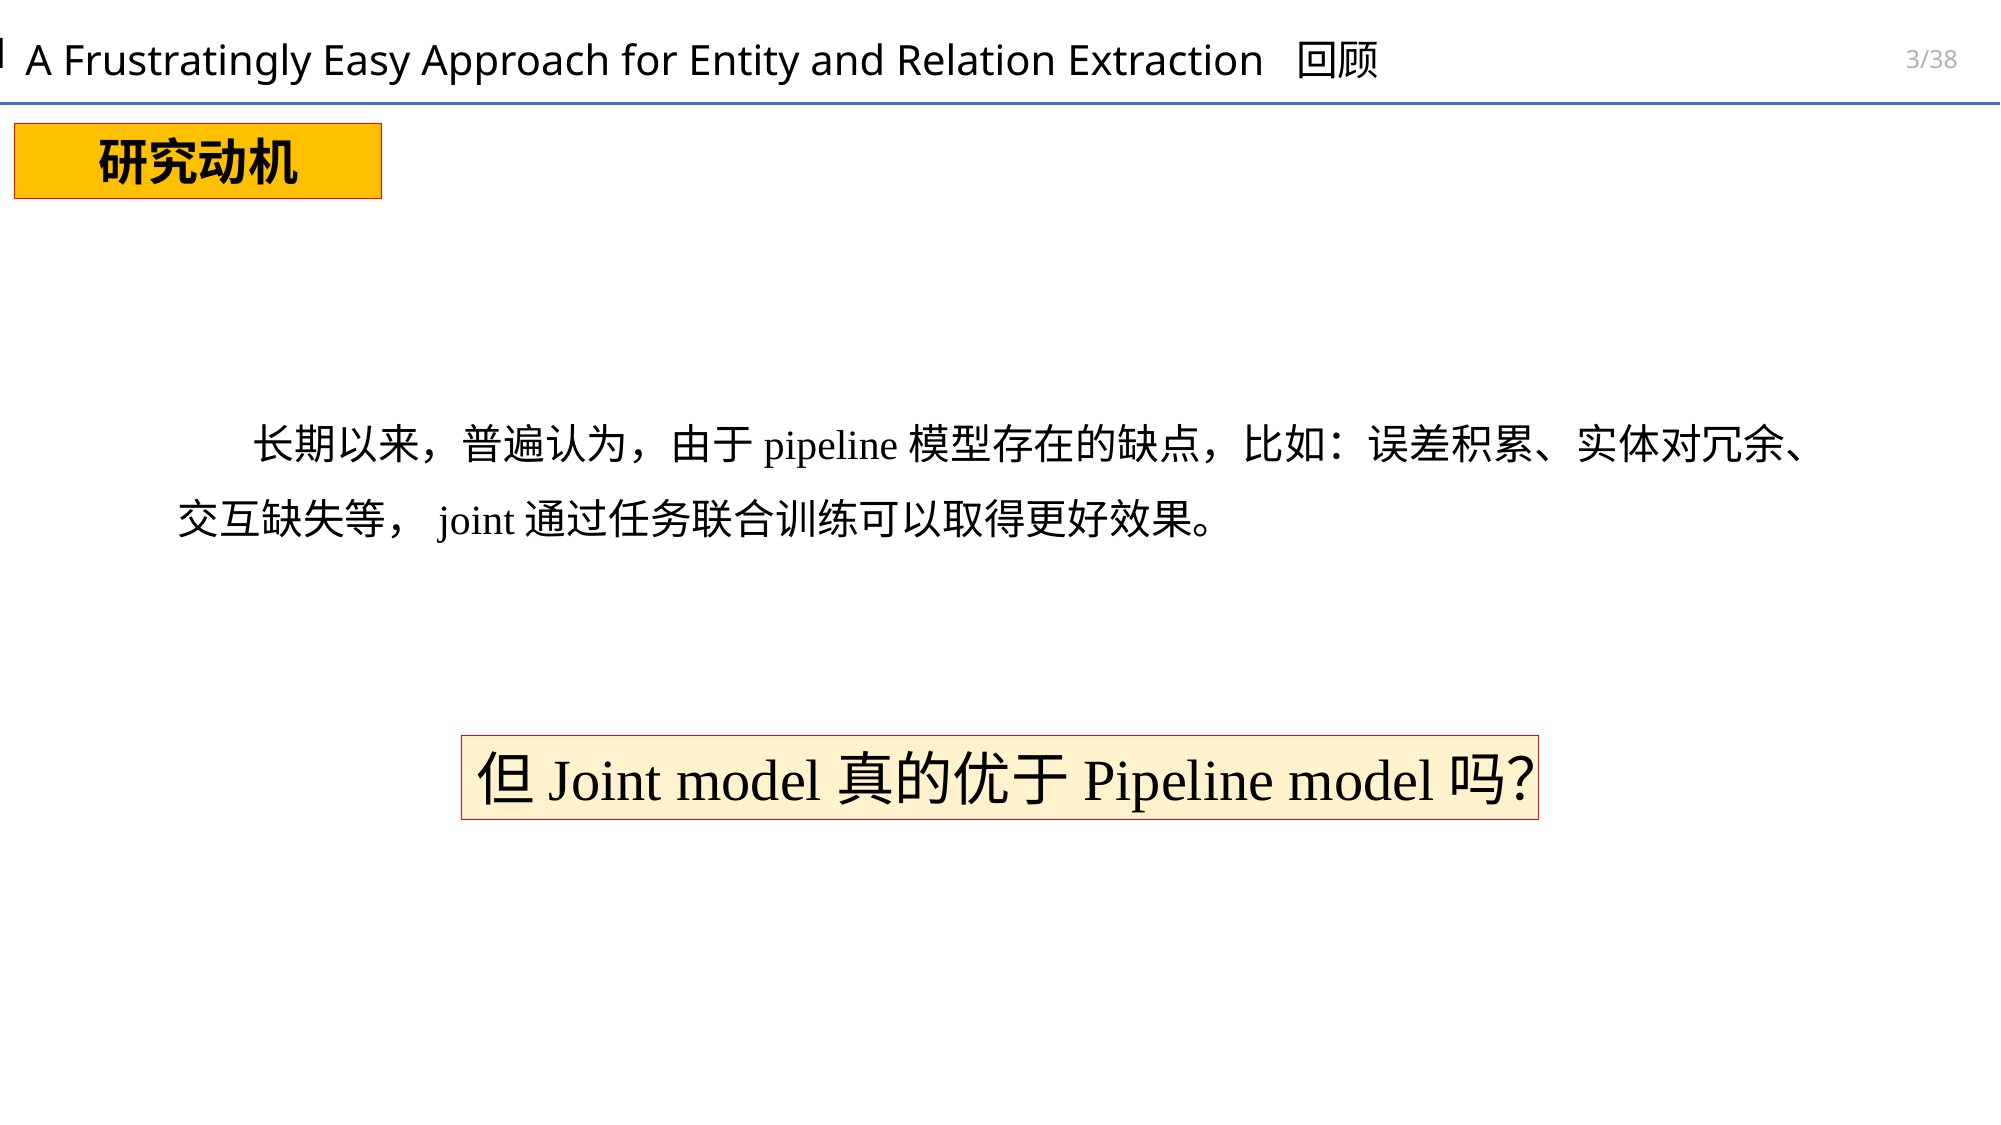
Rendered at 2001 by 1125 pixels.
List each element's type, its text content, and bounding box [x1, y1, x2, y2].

slide_number 3/38 [1616, 30, 1973, 91]
text_box 研究动机 [14, 123, 382, 199]
text_box 但Joint model真的优于Pipeline model吗？ [461, 735, 1539, 820]
text_box 长期以来，普遍认为，由于pipeline模型存在的缺点，比如：误差积累、实体对冗余、交互缺失等，joint通过任务联合训练可以取得更好效果。 [106, 385, 1858, 551]
text_box A Frustratingly Easy Approach for Entity and Relation Extraction 回顾 [0, 26, 1395, 92]
